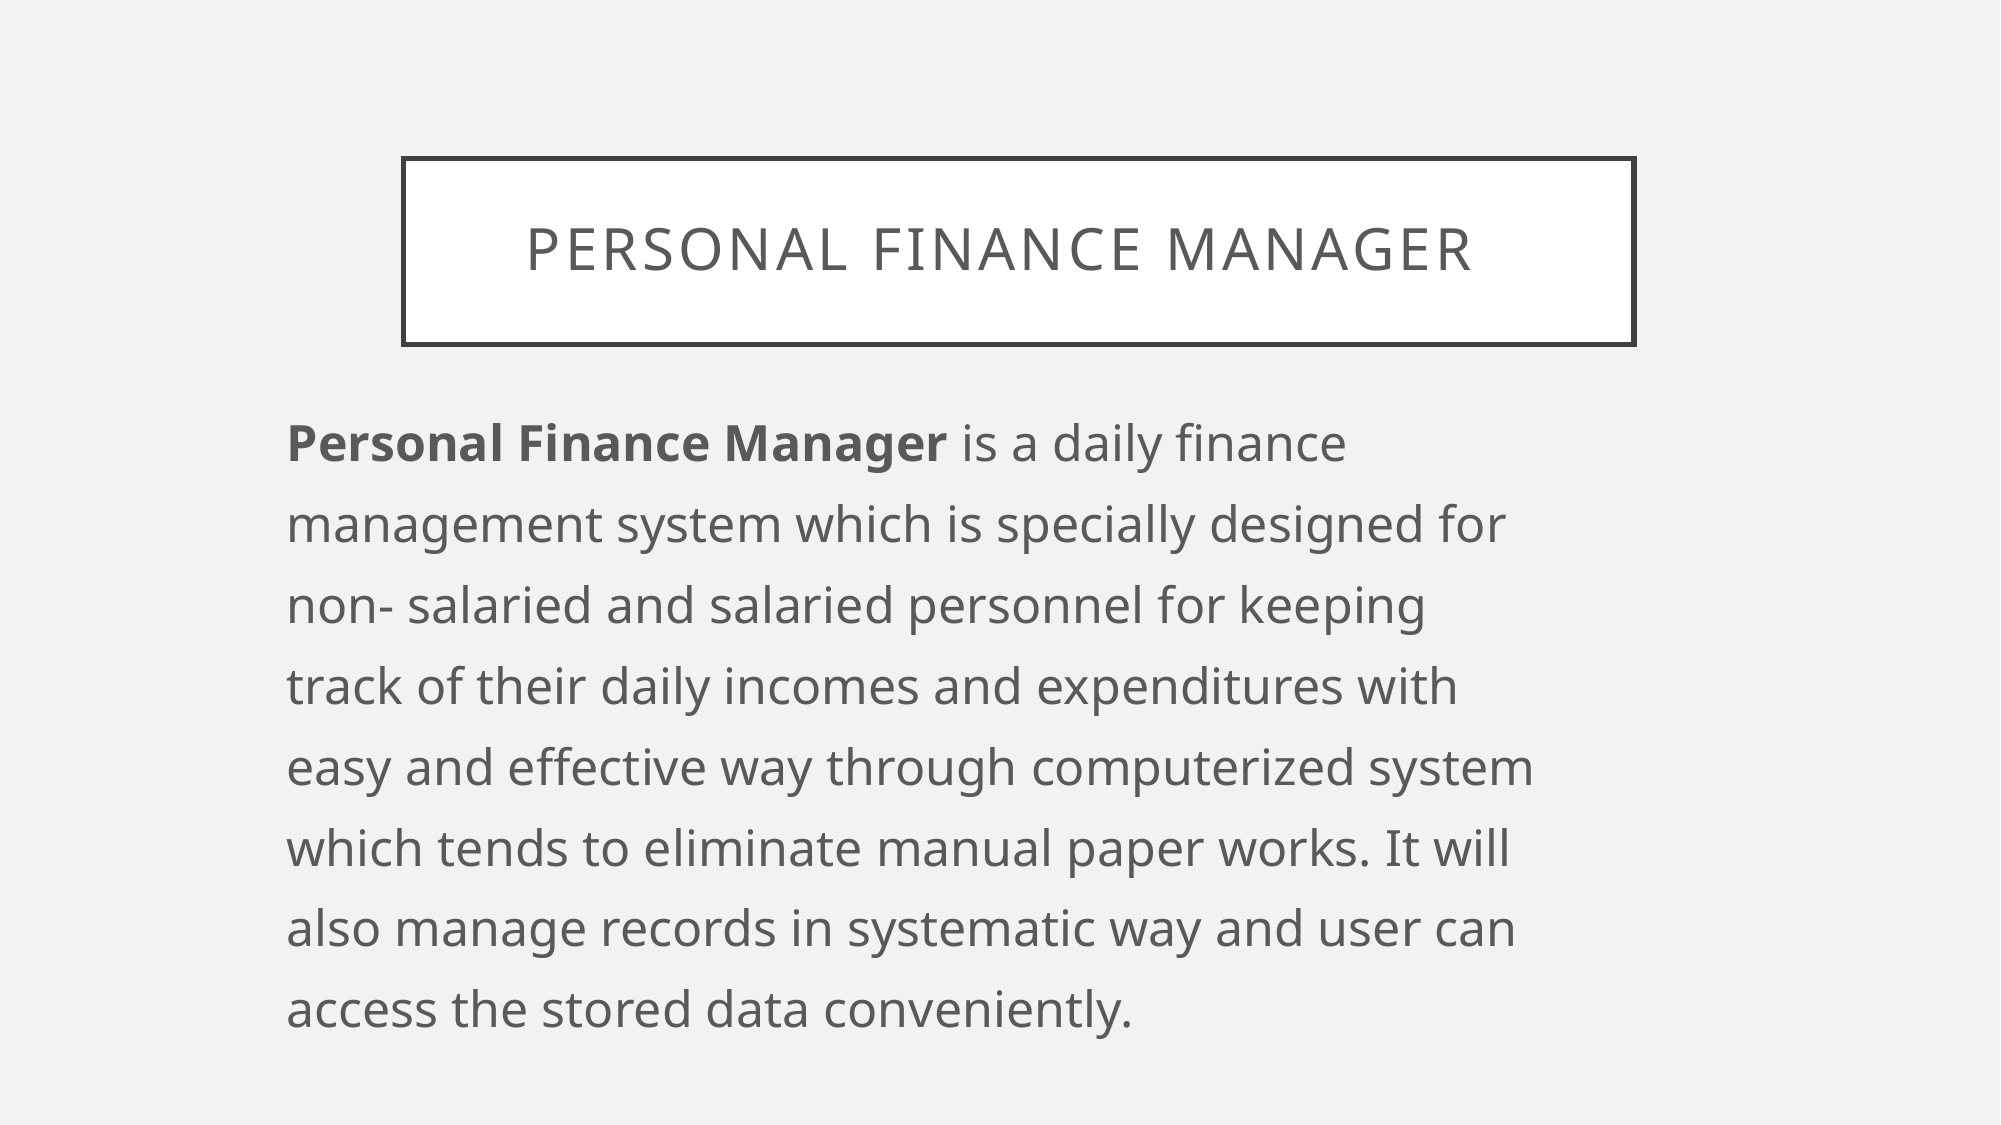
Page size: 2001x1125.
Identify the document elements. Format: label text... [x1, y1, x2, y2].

title Personal finance manager [401, 156, 1637, 347]
list Personal Finance Manager is a daily finance management system which is specially designed for non- salaried and salaried personnel for keeping track of their daily incomes and expenditures with easy and effective way through computerized system which tends to eliminate manual paper works. It will also manage records in systematic way and user can access the stored data conveniently. [271, 404, 1766, 914]
